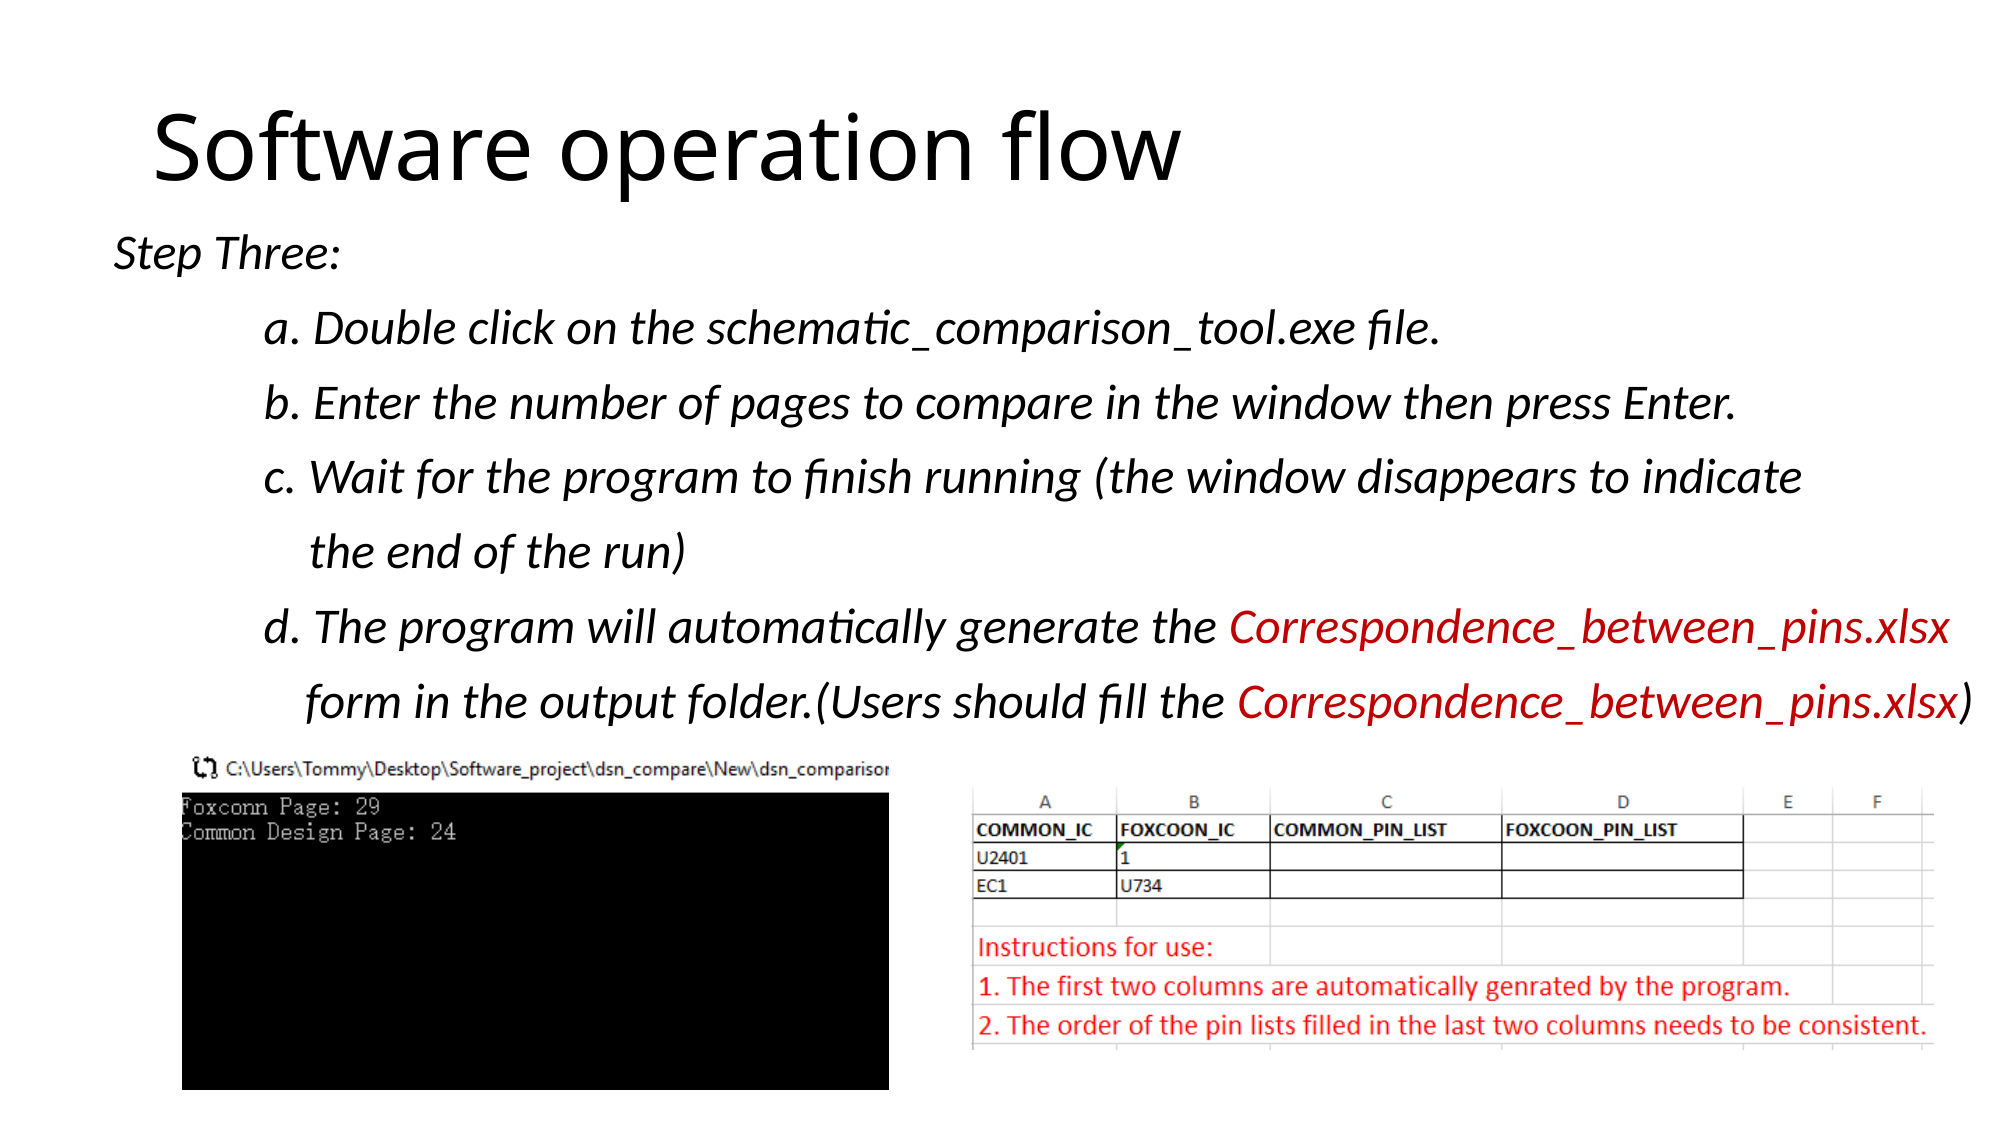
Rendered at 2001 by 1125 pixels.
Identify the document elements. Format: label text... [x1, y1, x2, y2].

title Software operation flow [137, 42, 1863, 218]
list Step Three: a. Double click on the schematic_comparison_tool.exe file. b. Enter the number of pages to compare in the window then press Enter. c. Wait for the program to finish running (the window disappears to indicate the end of the run) d. The program will automatically generate the Correspondence_between_pins.xlsx form in the output folder.(Users should fill the Correspondence_between_pins.xlsx) [98, 218, 2000, 955]
picture [182, 746, 889, 1090]
picture [971, 786, 1934, 1050]
